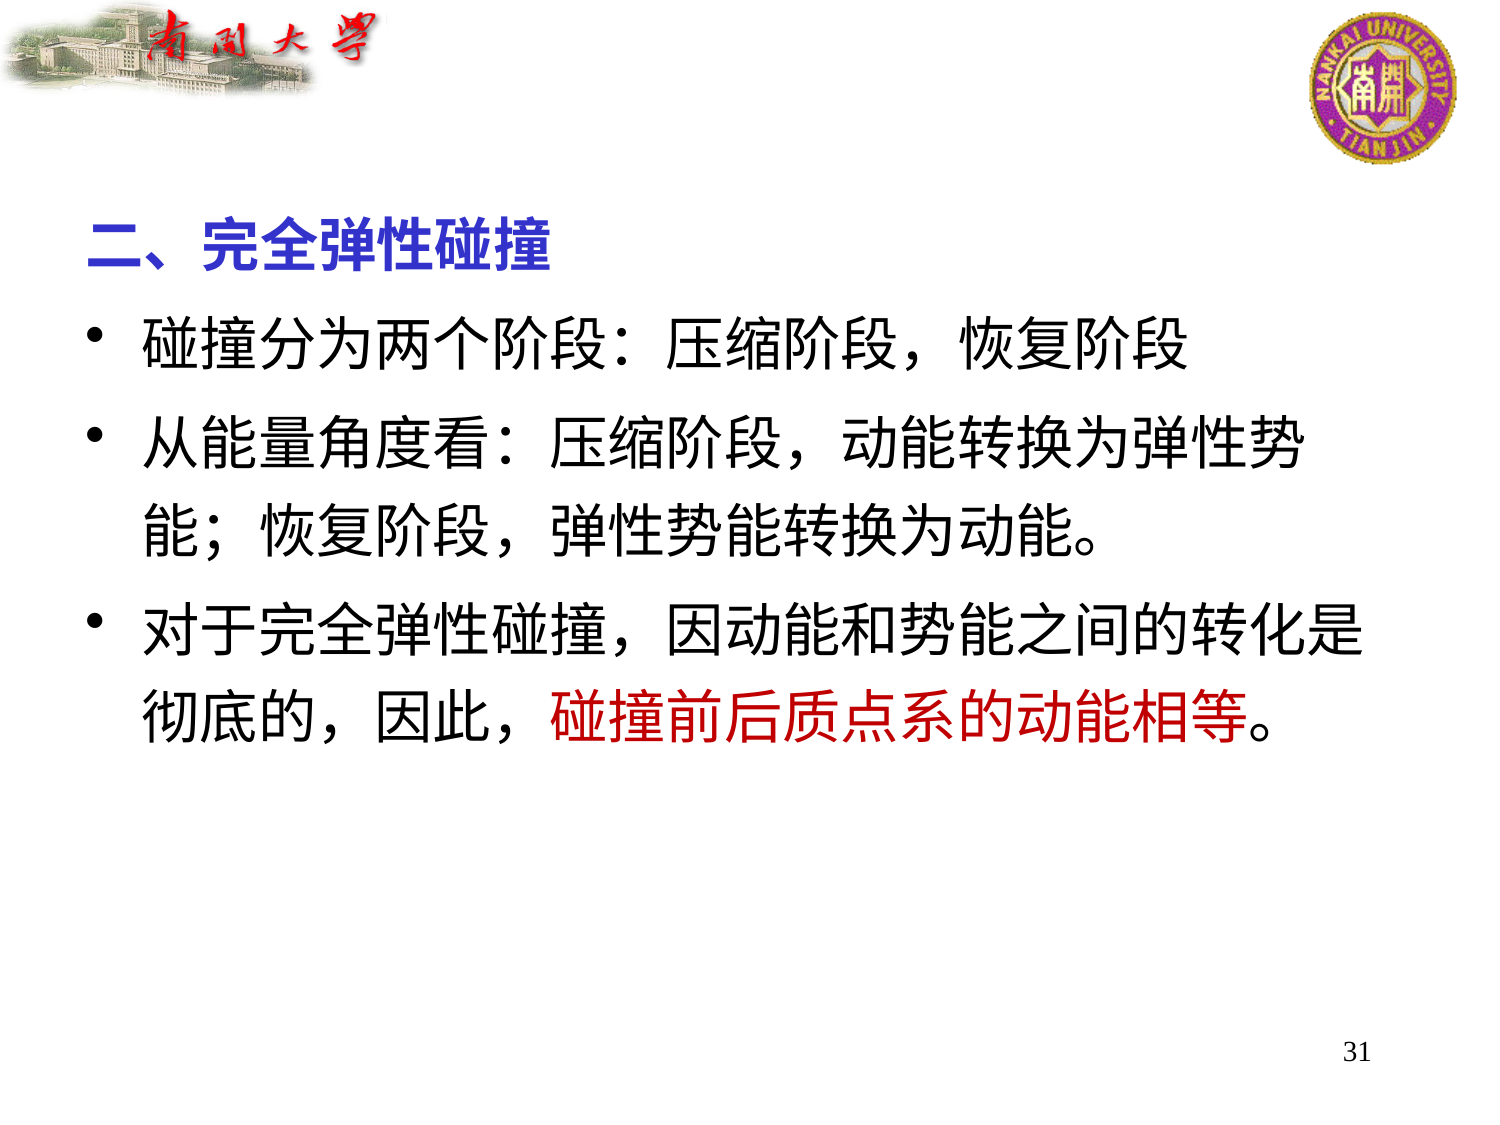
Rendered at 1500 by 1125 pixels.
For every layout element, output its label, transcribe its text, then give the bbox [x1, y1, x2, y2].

slide_number 31 [1074, 1024, 1388, 1101]
list 二、完全弹性碰撞 碰撞分为两个阶段：压缩阶段，恢复阶段 从能量角度看：压缩阶段，动能转换为弹性势能；恢复阶段，弹性势能转换为动能。 对于完全弹性碰撞，因动能和势能之间的转化是彻底的，因此，碰撞前后质点系的动能相等。 [70, 100, 1424, 996]
picture [0, 0, 388, 100]
picture [1262, 0, 1500, 178]
